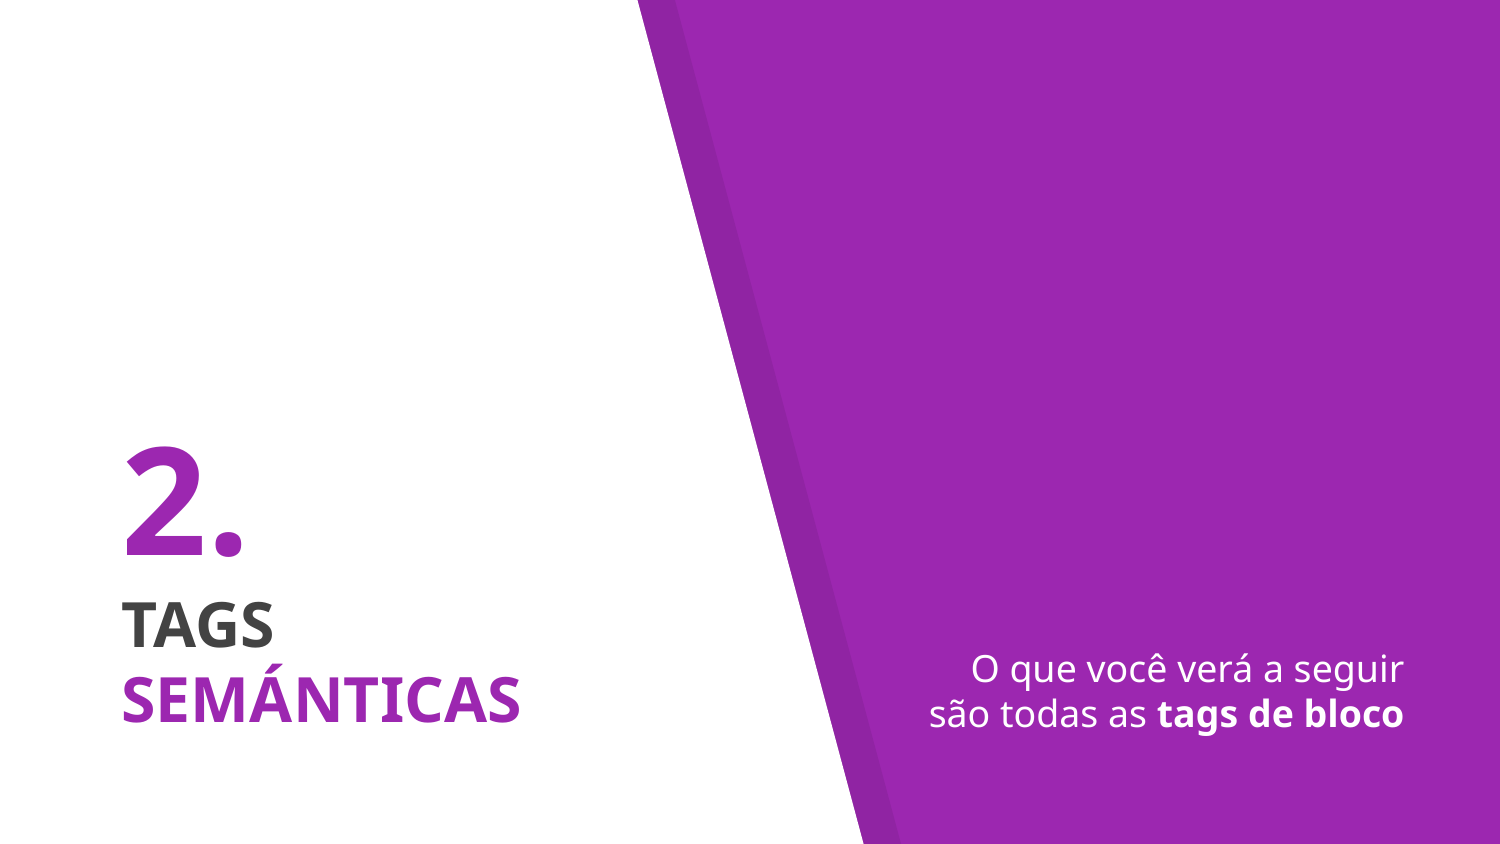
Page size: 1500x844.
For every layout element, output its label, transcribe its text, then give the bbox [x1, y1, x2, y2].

text_box O que você verá a seguir são todas as tags de bloco [902, 556, 1420, 751]
title 2. TAGS SEMÁNTICAS [106, 259, 685, 751]
